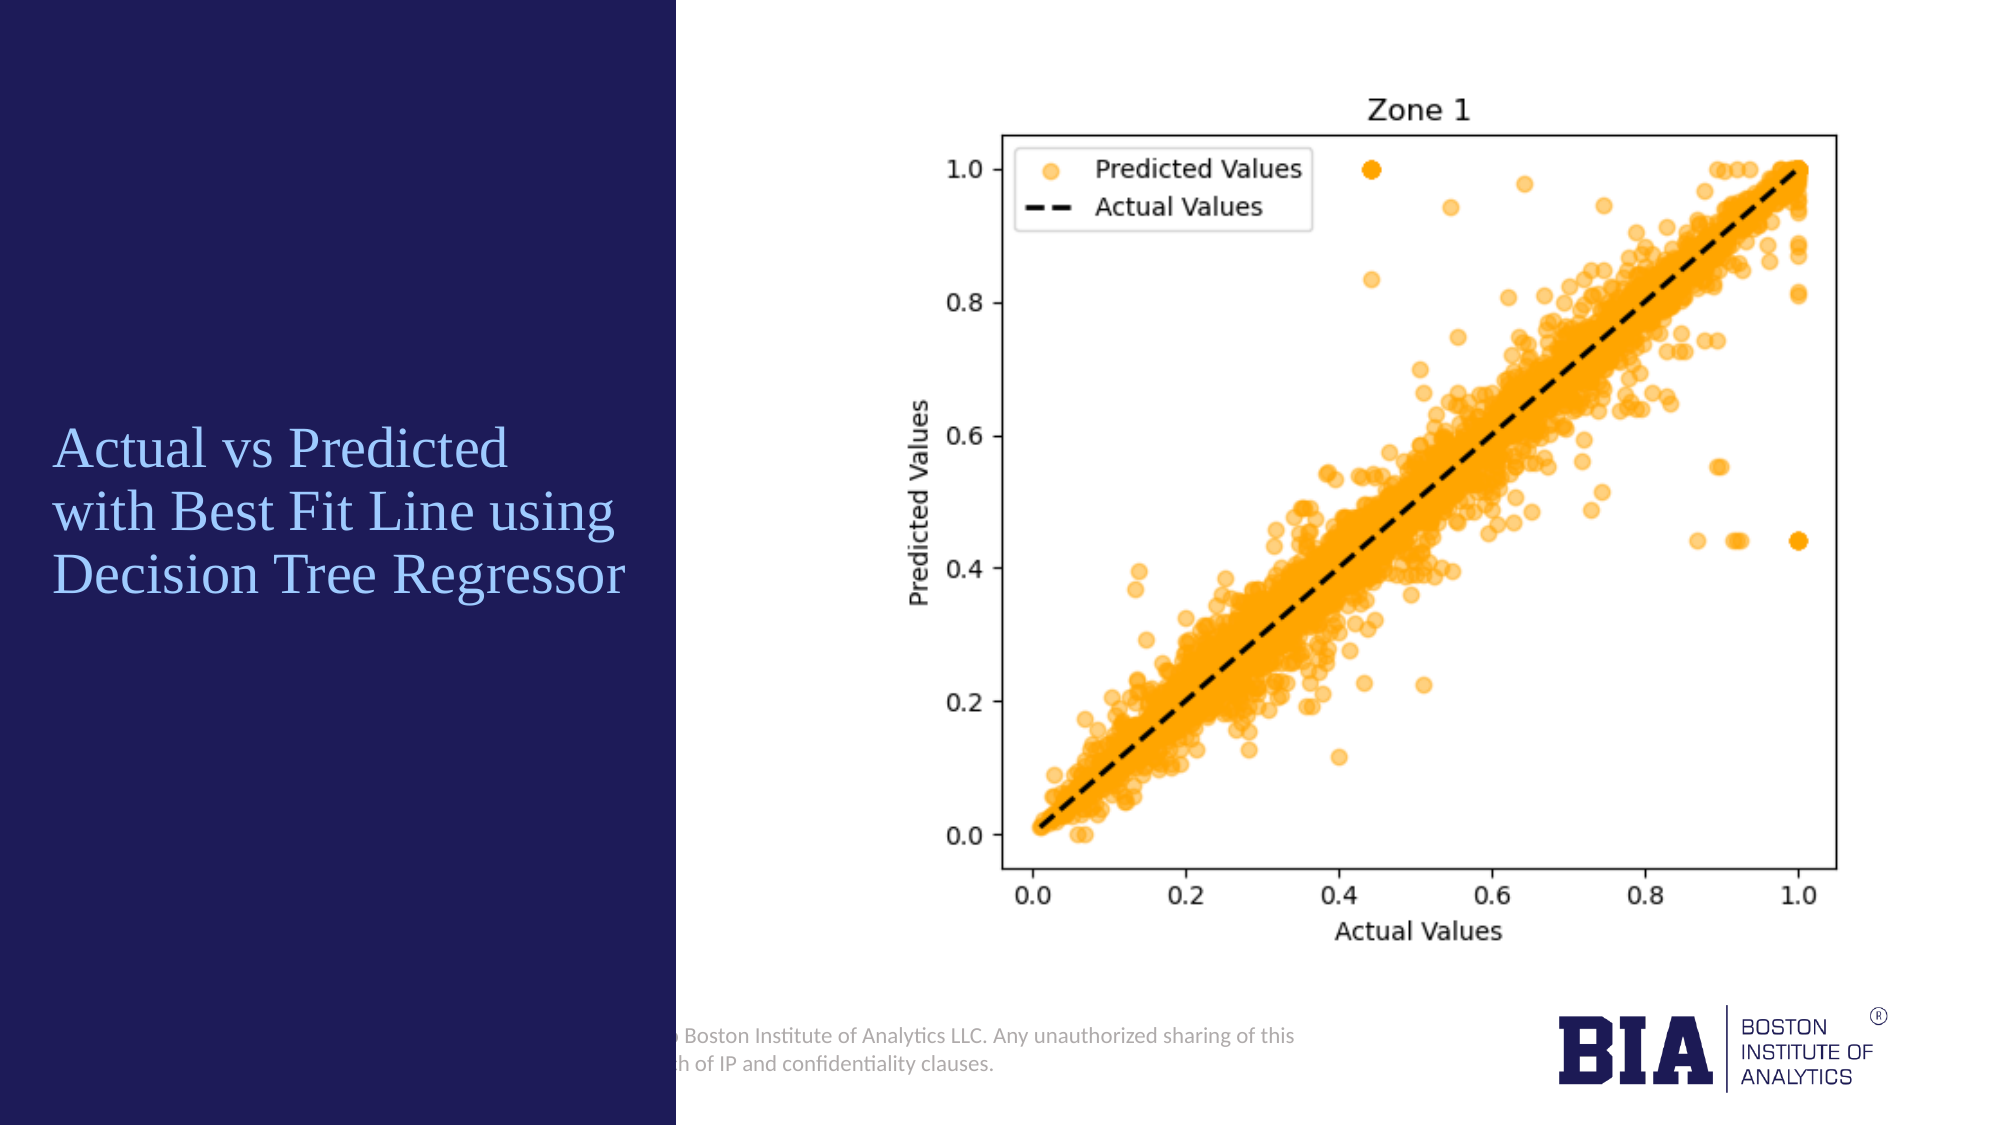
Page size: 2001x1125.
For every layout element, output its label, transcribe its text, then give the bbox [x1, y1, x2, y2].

picture [892, 81, 1854, 964]
title Actual vs Predicted with Best Fit Line using Decision Tree Regressor [52, 336, 628, 757]
picture [1557, 1003, 1889, 1094]
